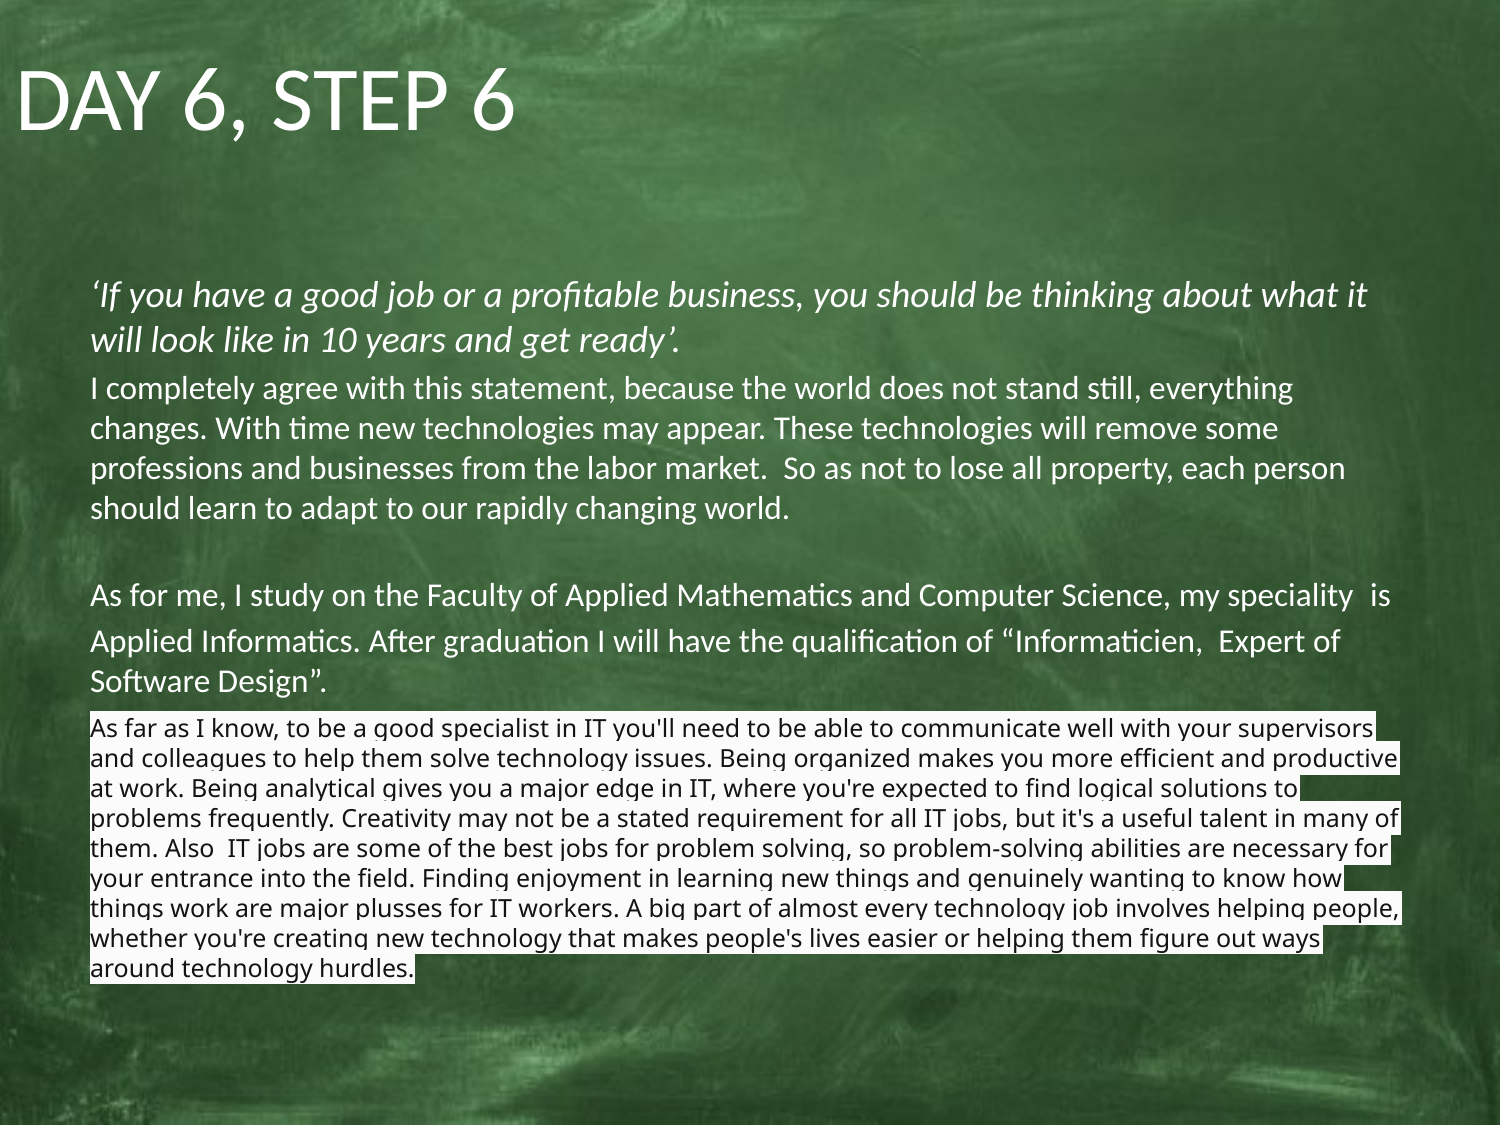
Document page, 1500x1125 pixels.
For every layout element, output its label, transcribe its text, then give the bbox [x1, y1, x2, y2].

list ‘If you have a good job or a profitable business, you should be thinking about what it will look like in 10 years and get ready’. I completely agree with this statement, because the world does not stand still, everything changes. With time new technologies may appear. These technologies will remove some professions and businesses from the labor market. So as not to lose all property, each person should learn to adapt to our rapidly changing world. As for me, I study on the Faculty of Applied Mathematics and Computer Science, my speciality is Applied Informatics. After graduation I will have the qualification of “Informaticien, Expert of Software Design”. As far as I know, to be a good specialist in IT you'll need to be able to communicate well with your supervisors and colleagues to help them solve technology issues. Being organized makes you more efficient and productive at work. Being analytical gives you a major edge in IT, where you're expected to find logical solutions to problems frequently. Creativity may not be a stated requirement for all IT jobs, but it's a useful talent in many of them. Also IT jobs are some of the best jobs for problem solving, so problem-solving abilities are necessary for your entrance into the field. Finding enjoyment in learning new things and genuinely wanting to know how things work are major plusses for IT workers. A big part of almost every technology job involves helping people, whether you're creating new technology that makes people's lives easier or helping them figure out ways around technology hurdles. [75, 262, 1425, 1005]
title DAY 6, STEP 6 [0, 0, 1350, 188]
picture [0, 0, 1500, 1125]
